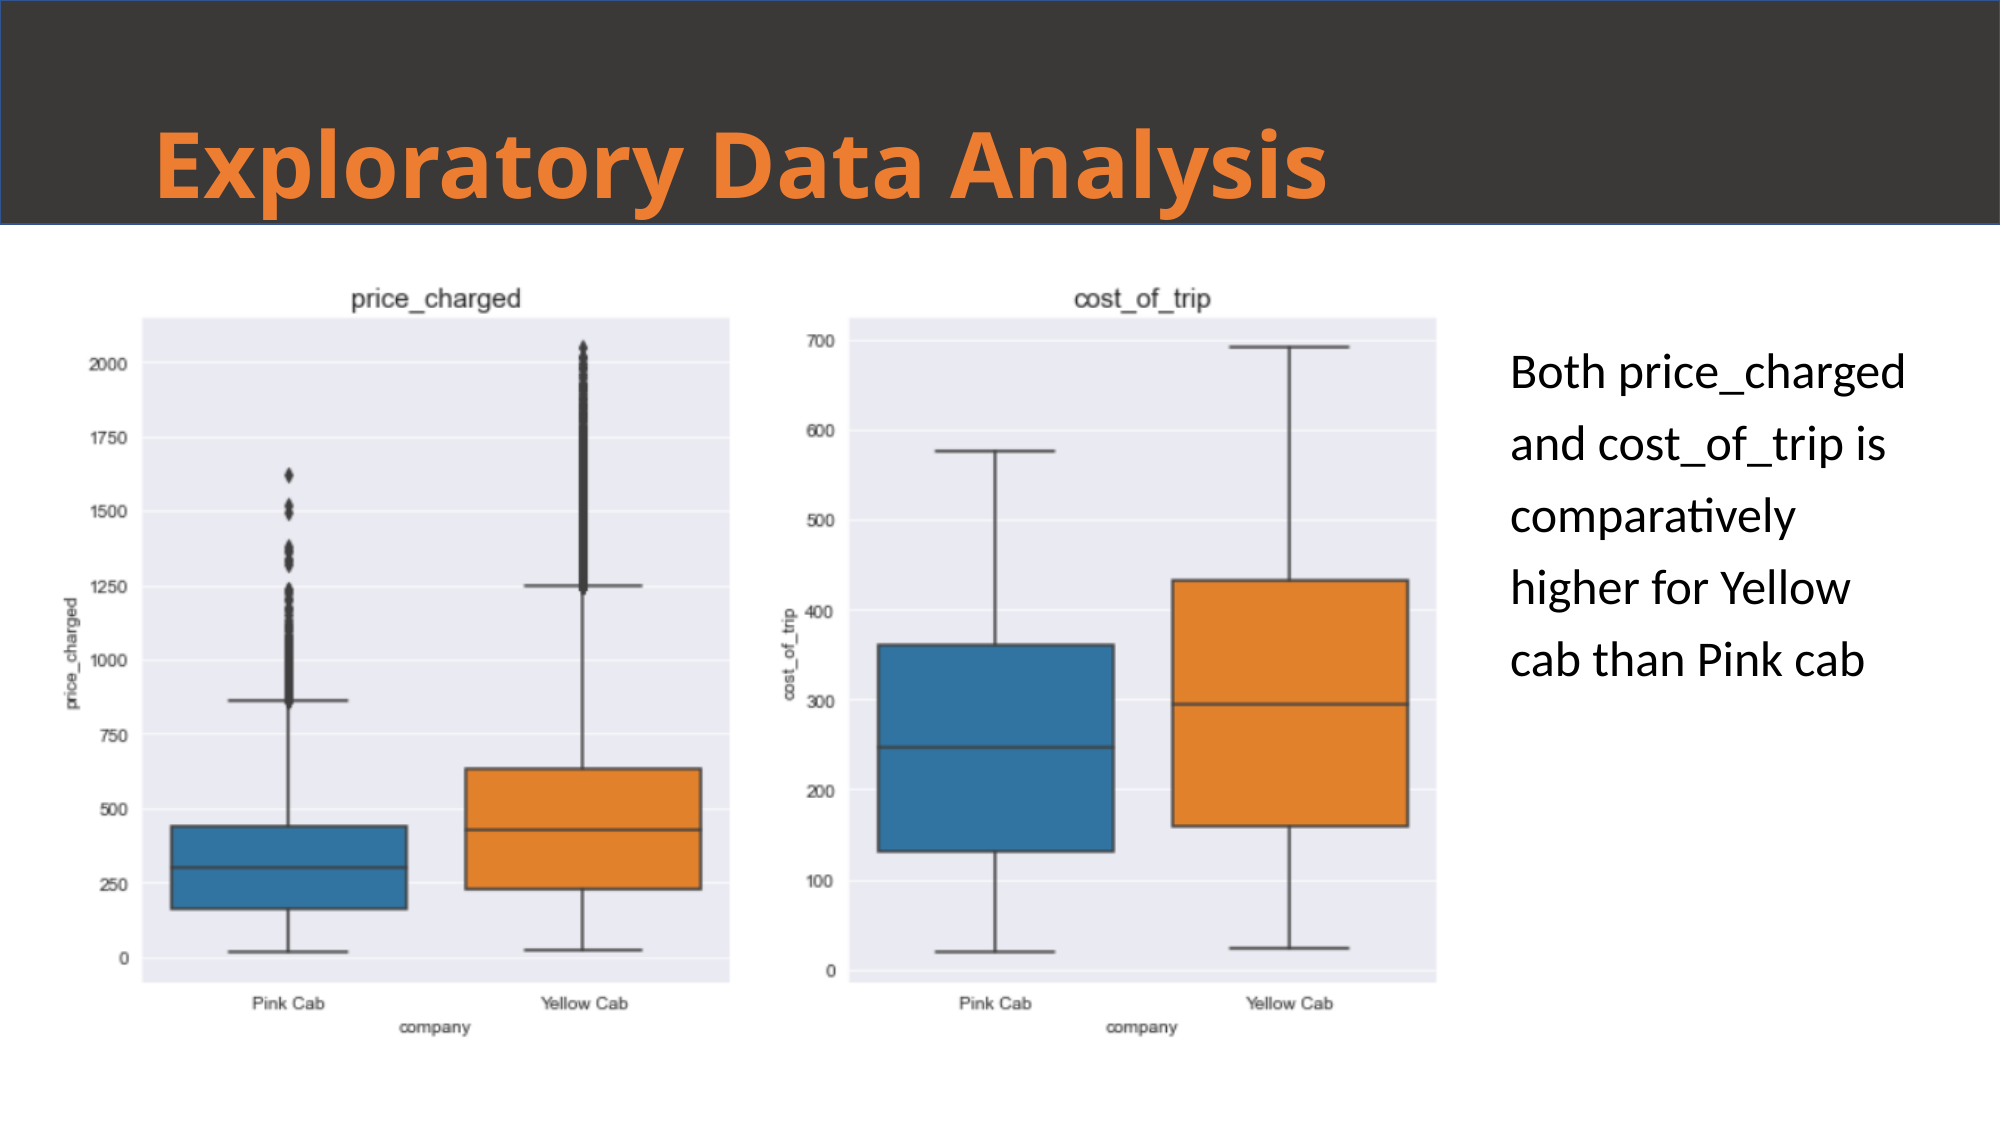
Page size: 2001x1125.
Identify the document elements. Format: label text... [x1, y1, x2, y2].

text_box Both price_charged and cost_of_trip is comparatively higher for Yellow cab than Pink cab [1495, 319, 1925, 694]
text_box [0, 0, 2000, 225]
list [48, 277, 1461, 1043]
title Exploratory Data Analysis [137, 59, 1863, 278]
